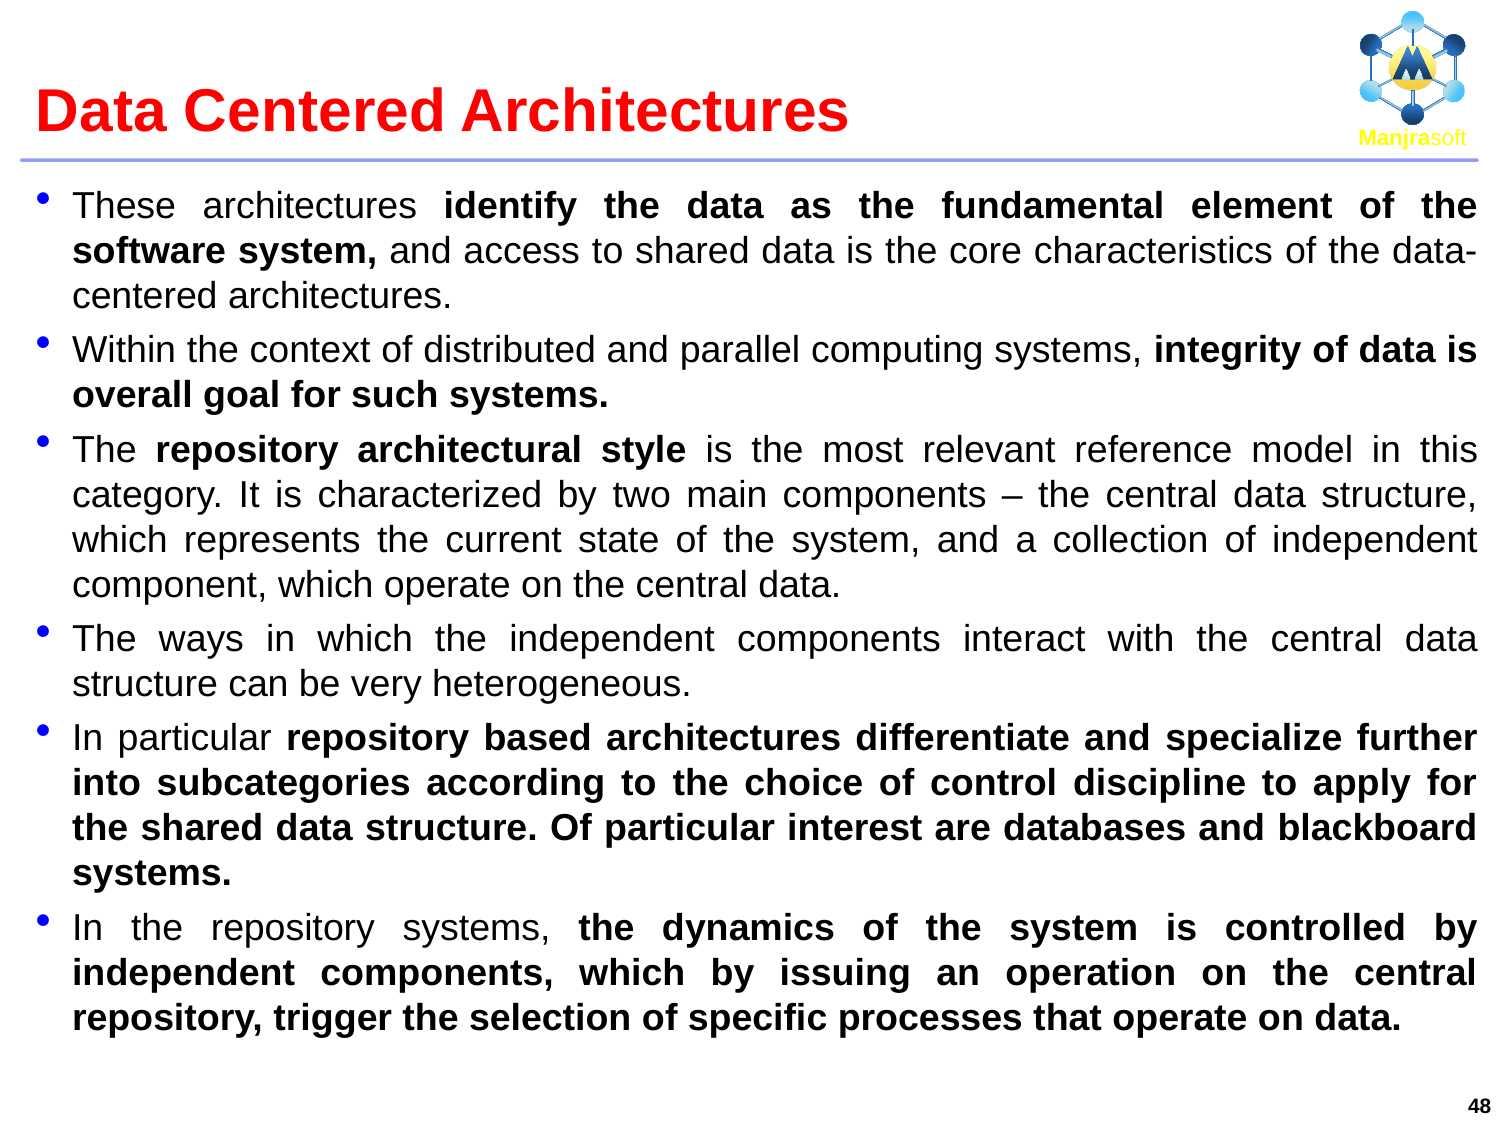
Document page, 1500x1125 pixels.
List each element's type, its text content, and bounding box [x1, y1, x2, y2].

list These architectures identify the data as the fundamental element of the software system, and access to shared data is the core characteristics of the data-centered architectures. Within the context of distributed and parallel computing systems, integrity of data is overall goal for such systems. The repository architectural style is the most relevant reference model in this category. It is characterized by two main components – the central data structure, which represents the current state of the system, and a collection of independent component, which operate on the central data. The ways in which the independent components interact with the central data structure can be very heterogeneous. In particular repository based architectures differentiate and specialize further into subcategories according to the choice of control discipline to apply for the shared data structure. Of particular interest are databases and blackboard systems. In the repository systems, the dynamics of the system is controlled by independent components, which by issuing an operation on the central repository, trigger the selection of specific processes that operate on data. [26, 176, 1479, 1092]
title Data Centered Architectures [26, 0, 1479, 145]
slide_number 48 [1364, 1093, 1500, 1120]
